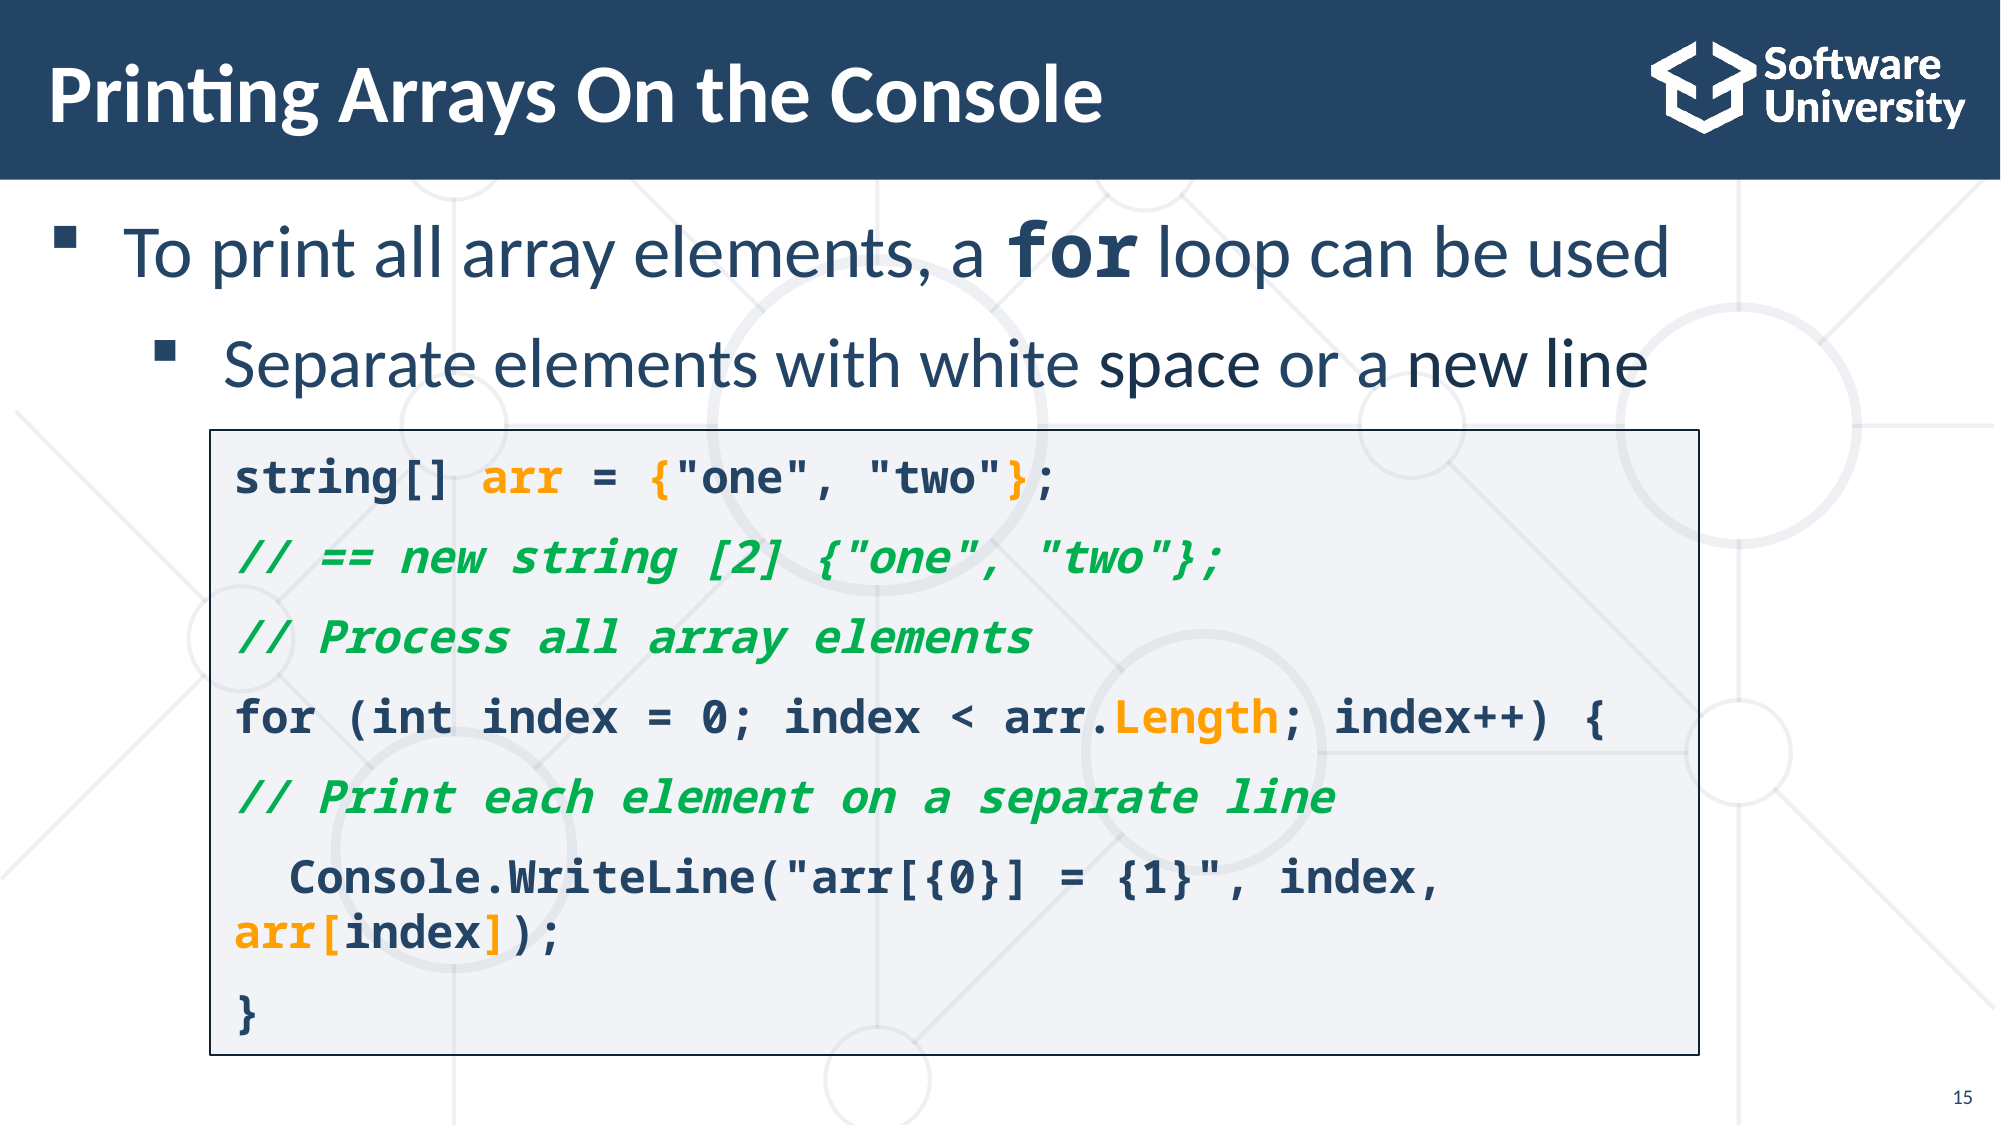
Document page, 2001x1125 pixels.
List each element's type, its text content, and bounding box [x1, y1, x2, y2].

text_box string[] arr = {"one", "two"}; // == new string [2] {"one", "two"}; // Process all array elements for (int index = 0; index < arr.Length; index++) { // Print each element on a separate line Console.WriteLine("arr[{0}] = {1}", index, arr[index]); } [210, 429, 1700, 1056]
title Printing Arrays On the Console [31, 16, 1625, 162]
picture [1651, 41, 1966, 134]
list To print all array elements, a for loop can be used Separate elements with white space or a new line [31, 196, 1969, 1109]
slide_number 15 [1927, 1067, 1989, 1117]
